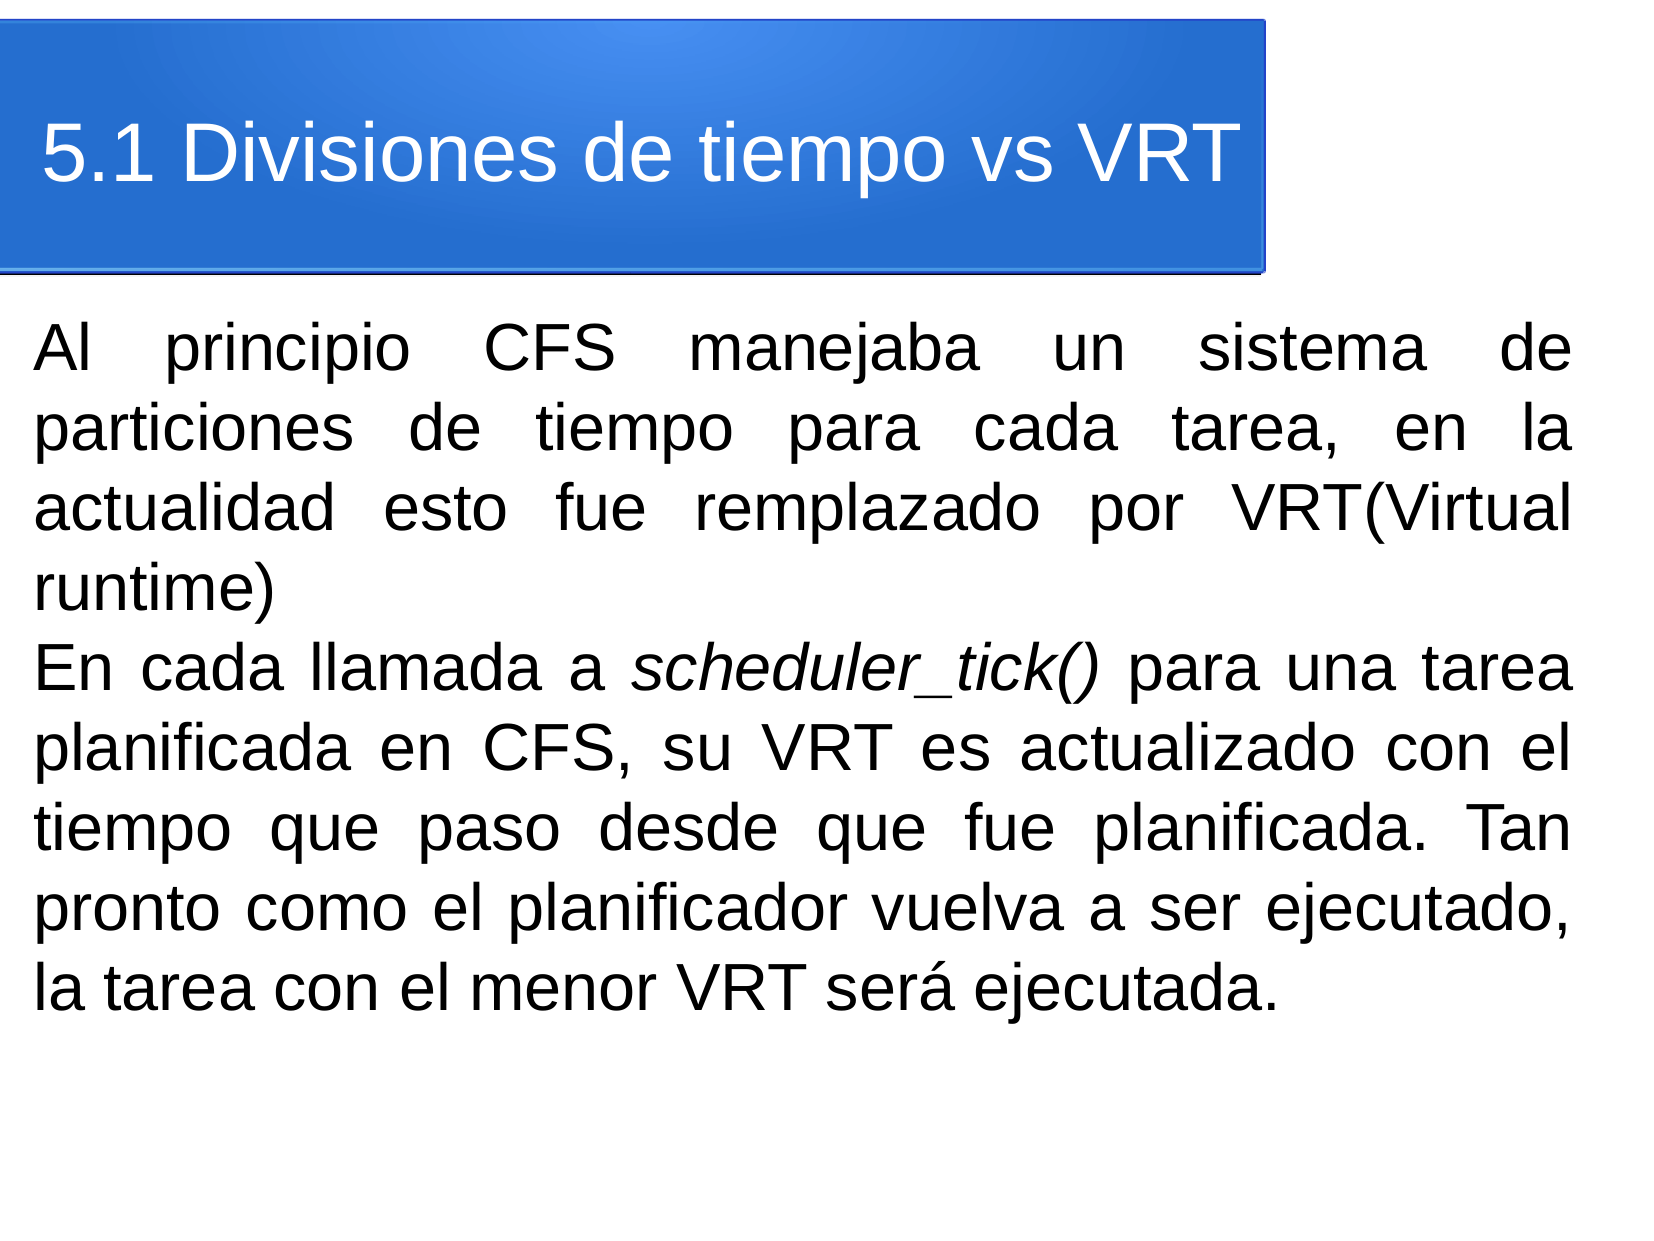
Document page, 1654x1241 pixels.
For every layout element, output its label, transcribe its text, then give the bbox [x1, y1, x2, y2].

text_box Al principio CFS manejaba un sistema de particiones de tiempo para cada tarea, en la actualidad esto fue remplazado por VRT(Virtual runtime) En cada llamada a scheduler_tick() para una tarea planificada en CFS, su VRT es actualizado con el tiempo que paso desde que fue planificada. Tan pronto como el planificador vuelva a ser ejecutado, la tarea con el menor VRT será ejecutada. [15, 304, 1574, 1024]
picture [0, 17, 1269, 282]
text_box 5.1 Divisiones de tiempo vs VRT [41, 29, 1447, 266]
